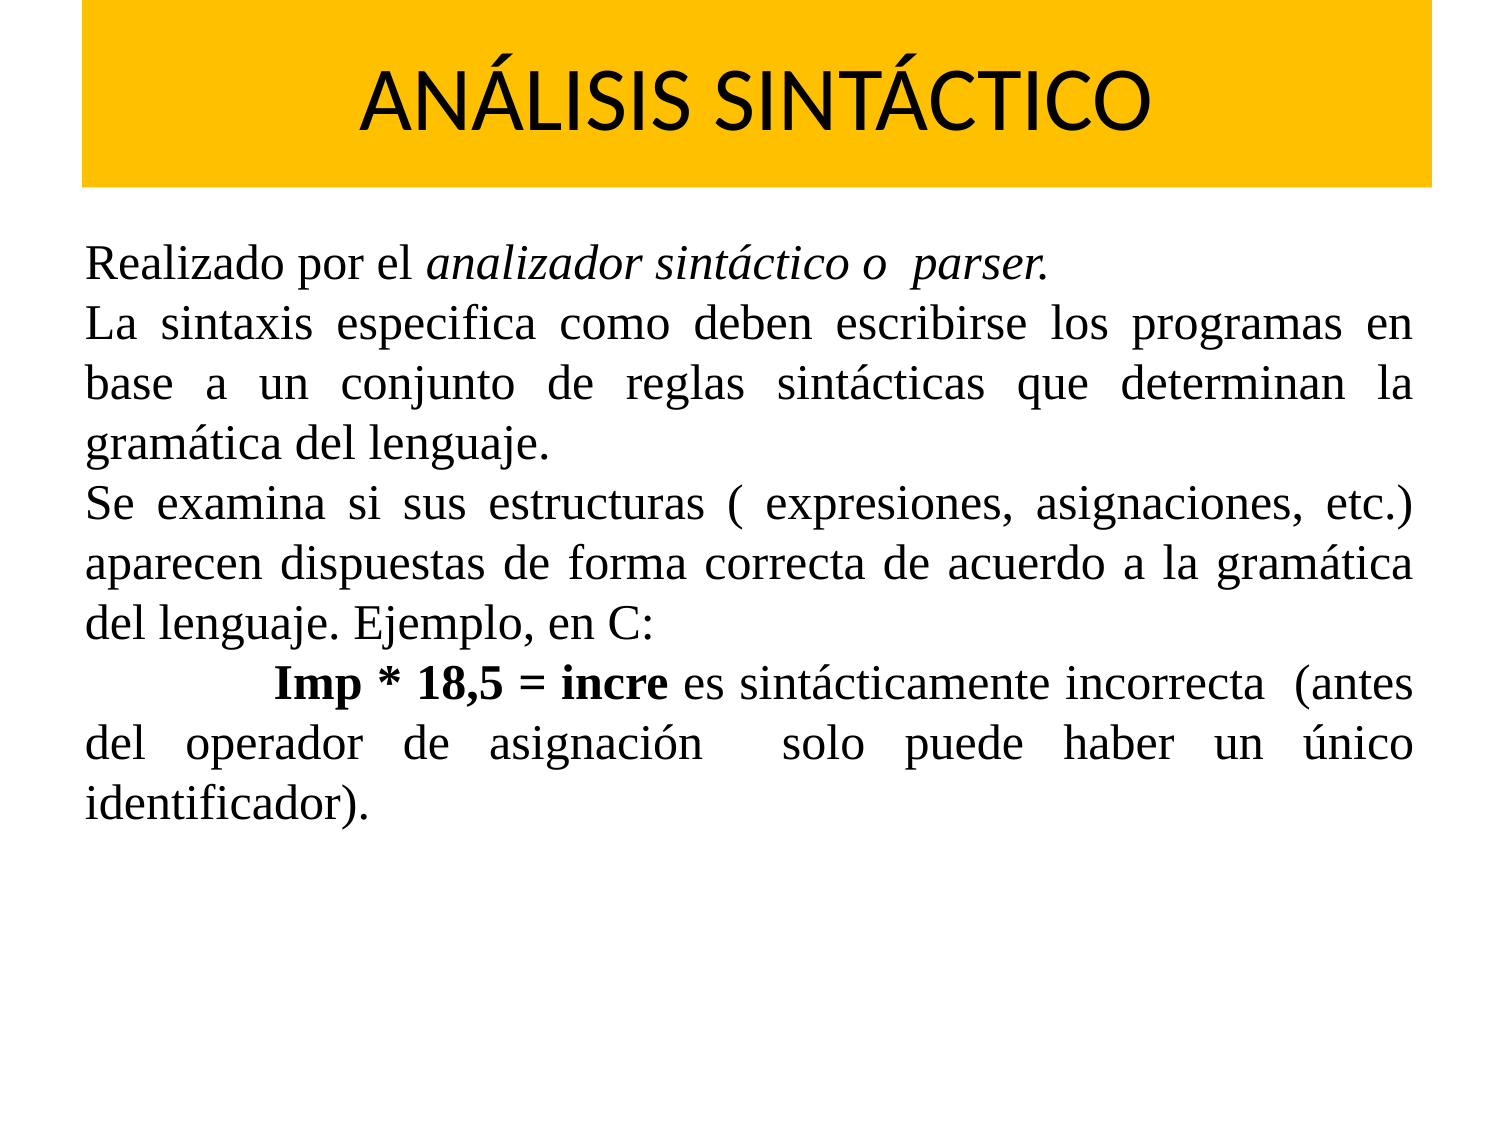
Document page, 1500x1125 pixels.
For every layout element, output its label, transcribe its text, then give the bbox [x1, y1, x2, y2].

title ANÁLISIS SINTÁCTICO [82, 0, 1432, 188]
text_box Realizado por el analizador sintáctico o parser. La sintaxis especifica como deben escribirse los programas en base a un conjunto de reglas sintácticas que determinan la gramática del lenguaje. Se examina si sus estructuras ( expresiones, asignaciones, etc.) aparecen dispuestas de forma correcta de acuerdo a la gramática del lenguaje. Ejemplo, en C: Imp * 18,5 = incre es sintácticamente incorrecta (antes del operador de asignación solo puede haber un único identificador). [70, 222, 1430, 898]
